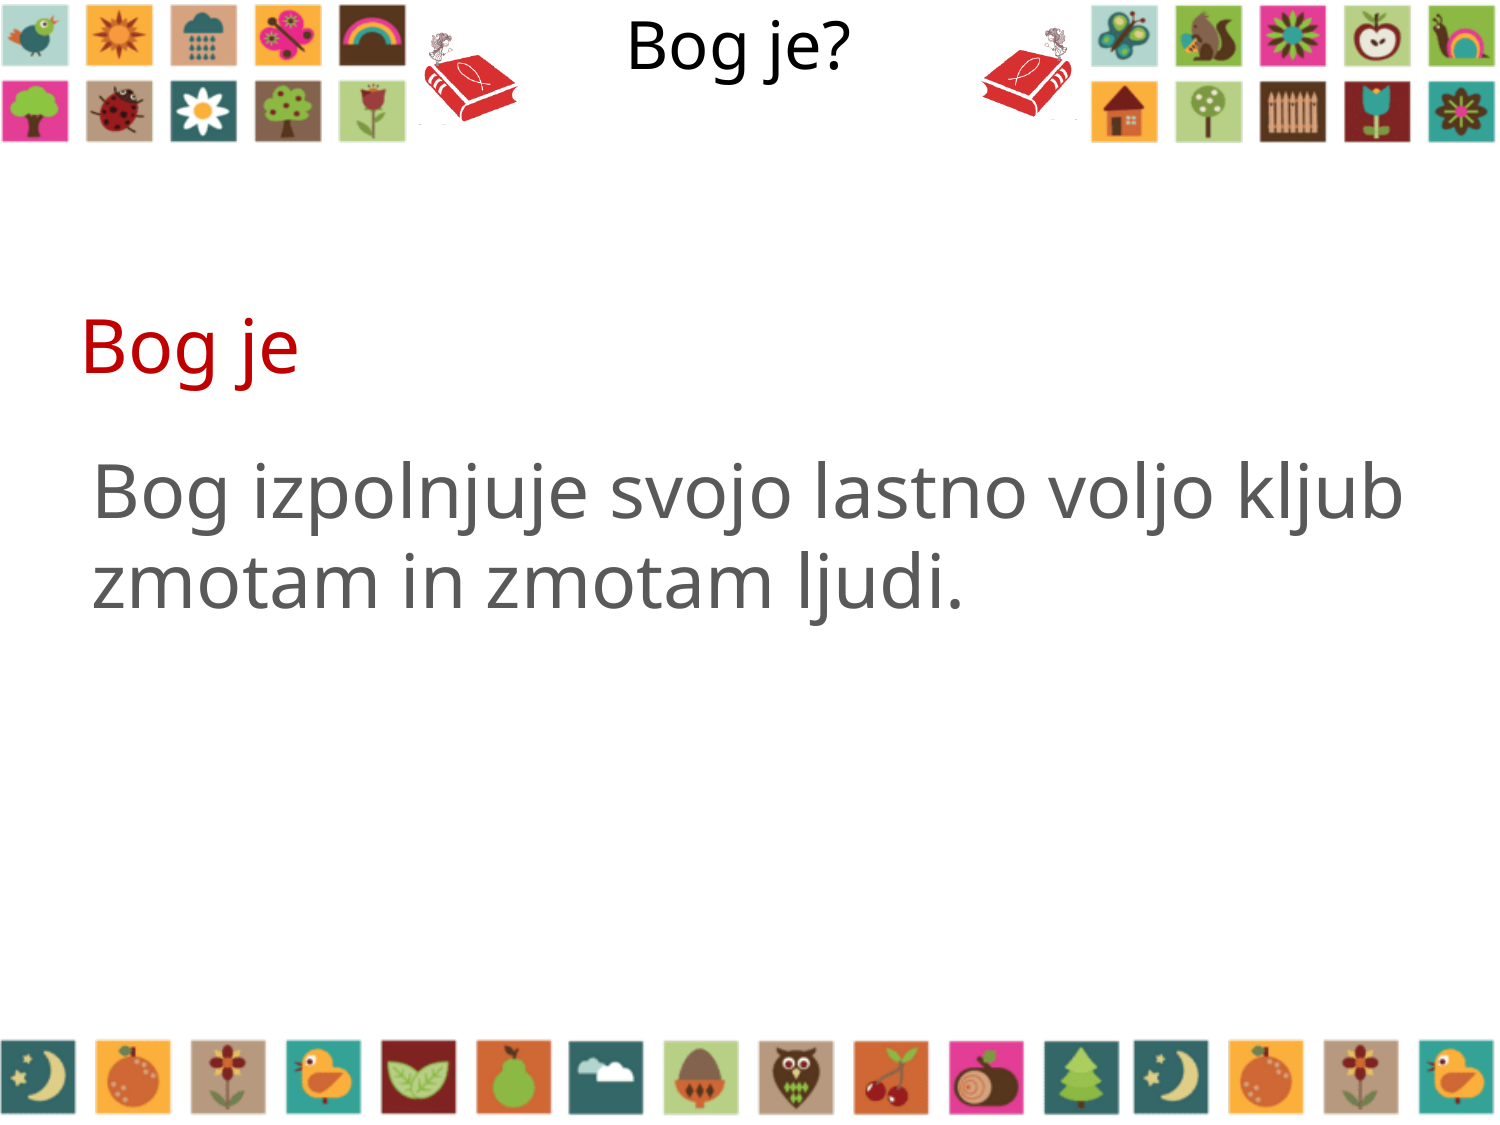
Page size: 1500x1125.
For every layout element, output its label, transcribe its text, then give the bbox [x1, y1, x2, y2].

picture [950, 3, 1500, 150]
picture [0, 3, 550, 150]
text_box Bog je? [414, 0, 1080, 91]
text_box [0, 1028, 1500, 1118]
text_box Bog izpolnjuje svojo lastno voljo kljub zmotam in zmotam ljudi. [76, 436, 1424, 632]
text_box Bog je [64, 290, 1412, 396]
